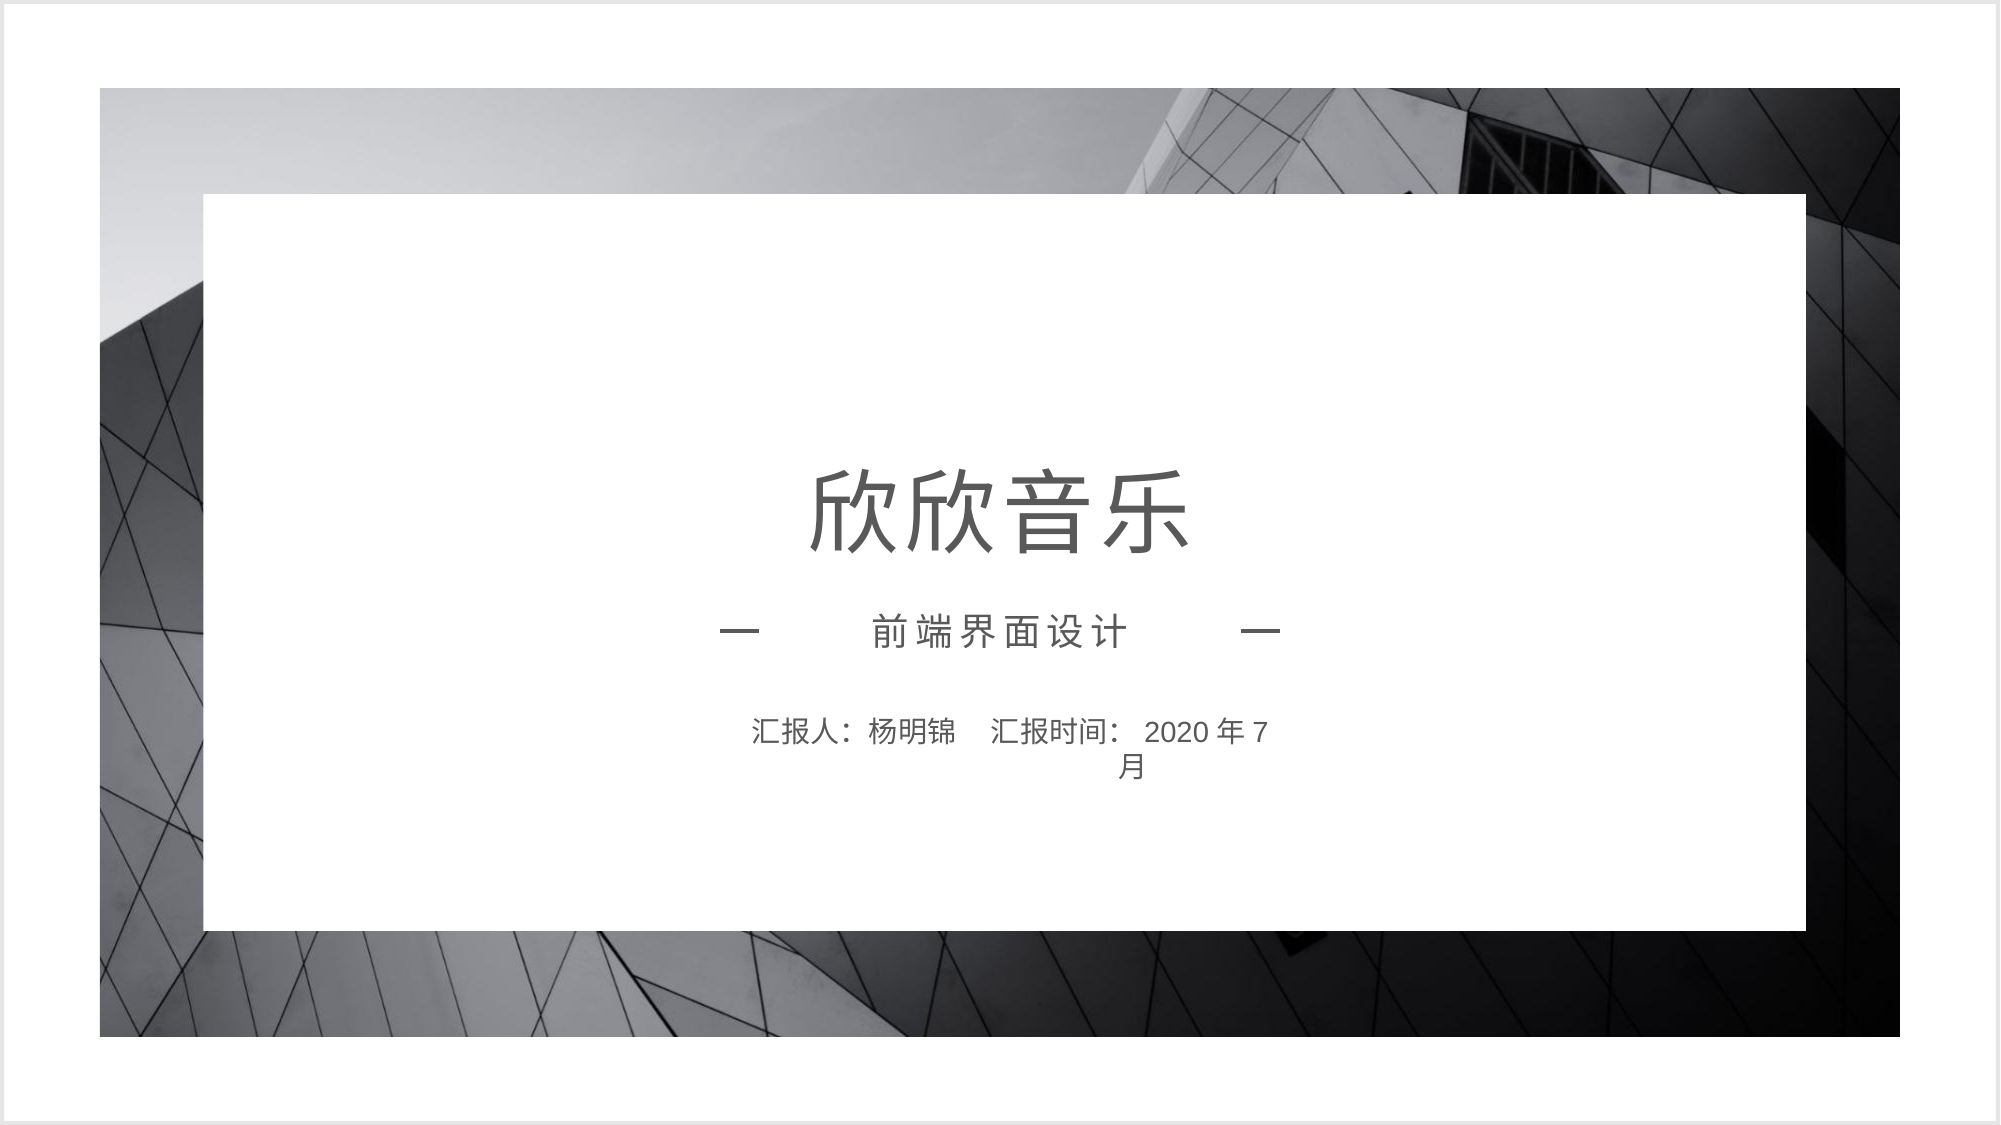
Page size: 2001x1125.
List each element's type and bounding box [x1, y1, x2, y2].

picture [99, 88, 1900, 1037]
text_box [708, 706, 1292, 757]
